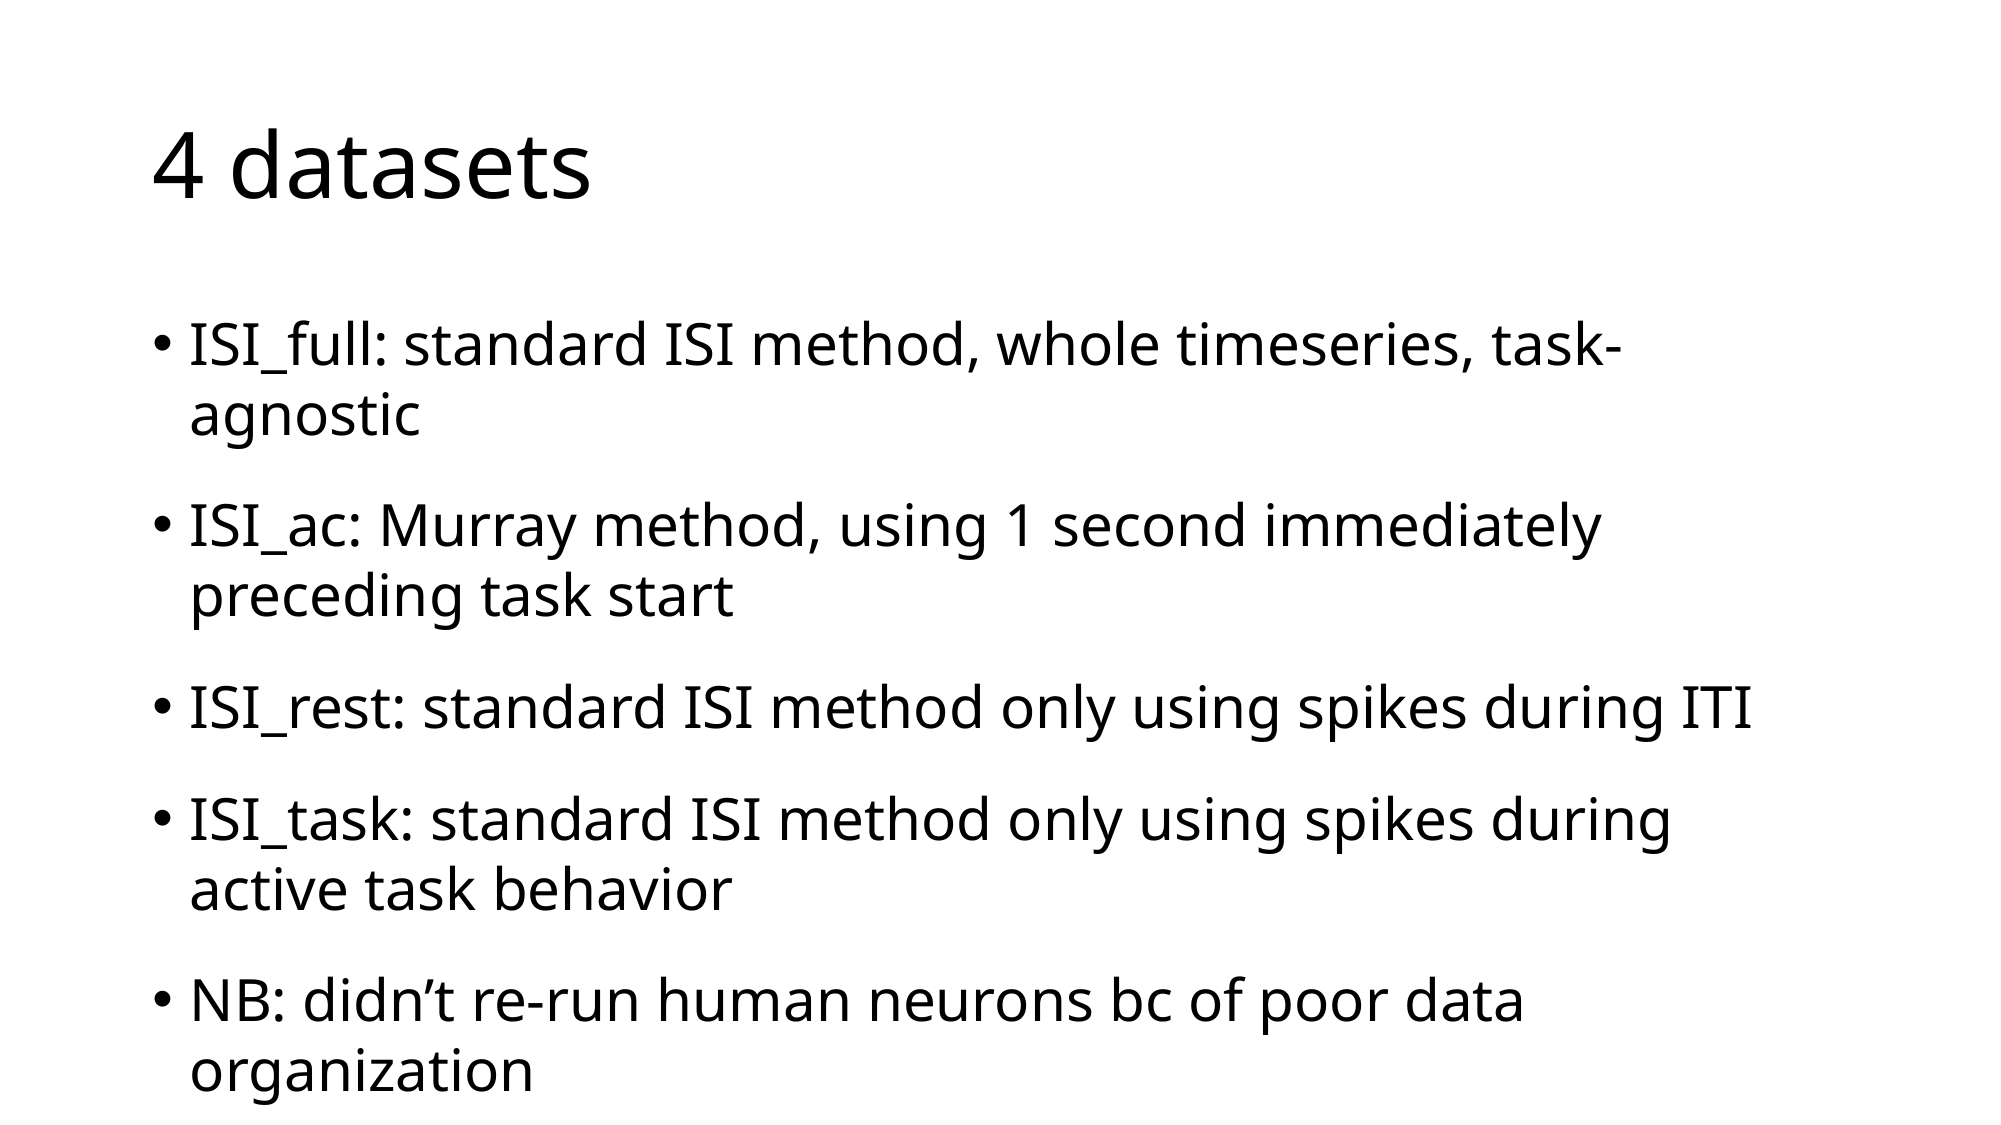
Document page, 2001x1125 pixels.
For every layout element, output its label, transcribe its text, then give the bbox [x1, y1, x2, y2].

title 4 datasets [137, 59, 1863, 278]
list ISI_full: standard ISI method, whole timeseries, task-agnostic ISI_ac: Murray method, using 1 second immediately preceding task start ISI_rest: standard ISI method only using spikes during ITI ISI_task: standard ISI method only using spikes during active task behavior NB: didn’t re-run human neurons bc of poor data organization [137, 299, 1863, 1014]
